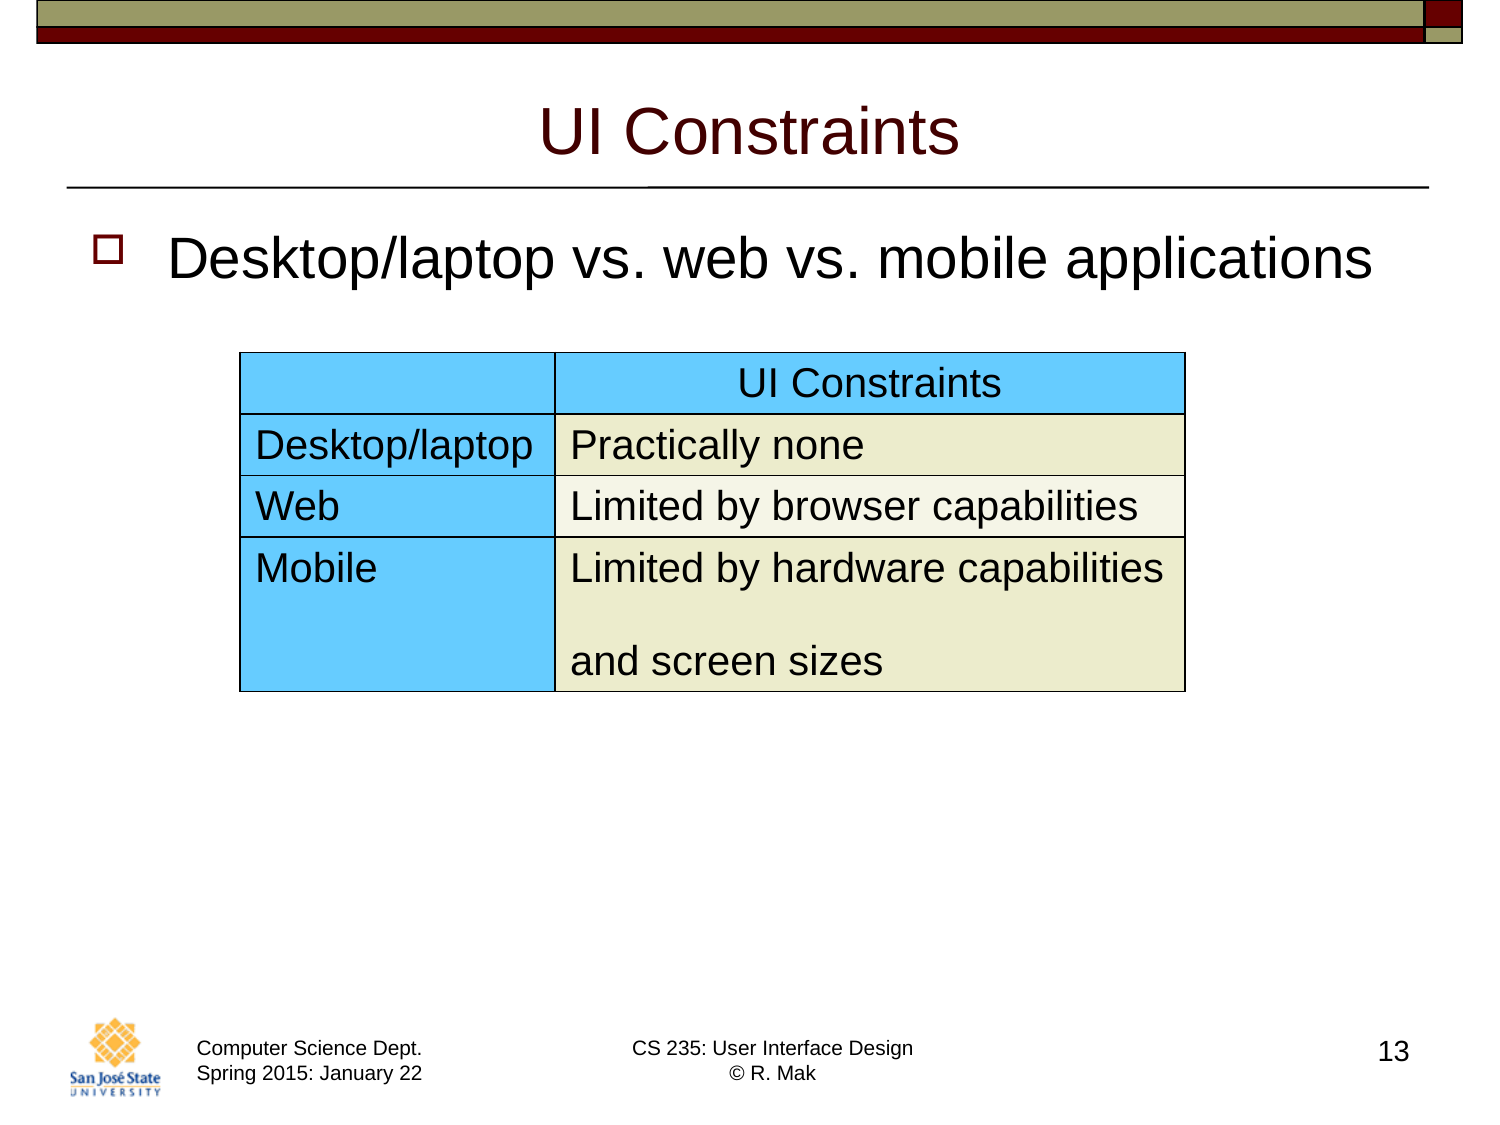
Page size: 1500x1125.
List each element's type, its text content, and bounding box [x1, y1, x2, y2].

table_cell Web [241, 476, 554, 536]
table_header [241, 353, 554, 413]
table_cell Limited by hardware capabilities and screen sizes [556, 538, 1184, 691]
picture [60, 1012, 166, 1112]
table_cell Limited by browser capabilities [556, 476, 1184, 536]
title UI Constraints [75, 67, 1425, 175]
table_header UI Constraints [556, 353, 1184, 413]
table_cell Practically none [556, 415, 1184, 475]
slide_number 13 [1112, 1025, 1425, 1100]
list Desktop/laptop vs. web vs. mobile applications [75, 212, 1425, 323]
table_cell Mobile [241, 538, 554, 691]
table_cell Desktop/laptop [241, 415, 554, 475]
